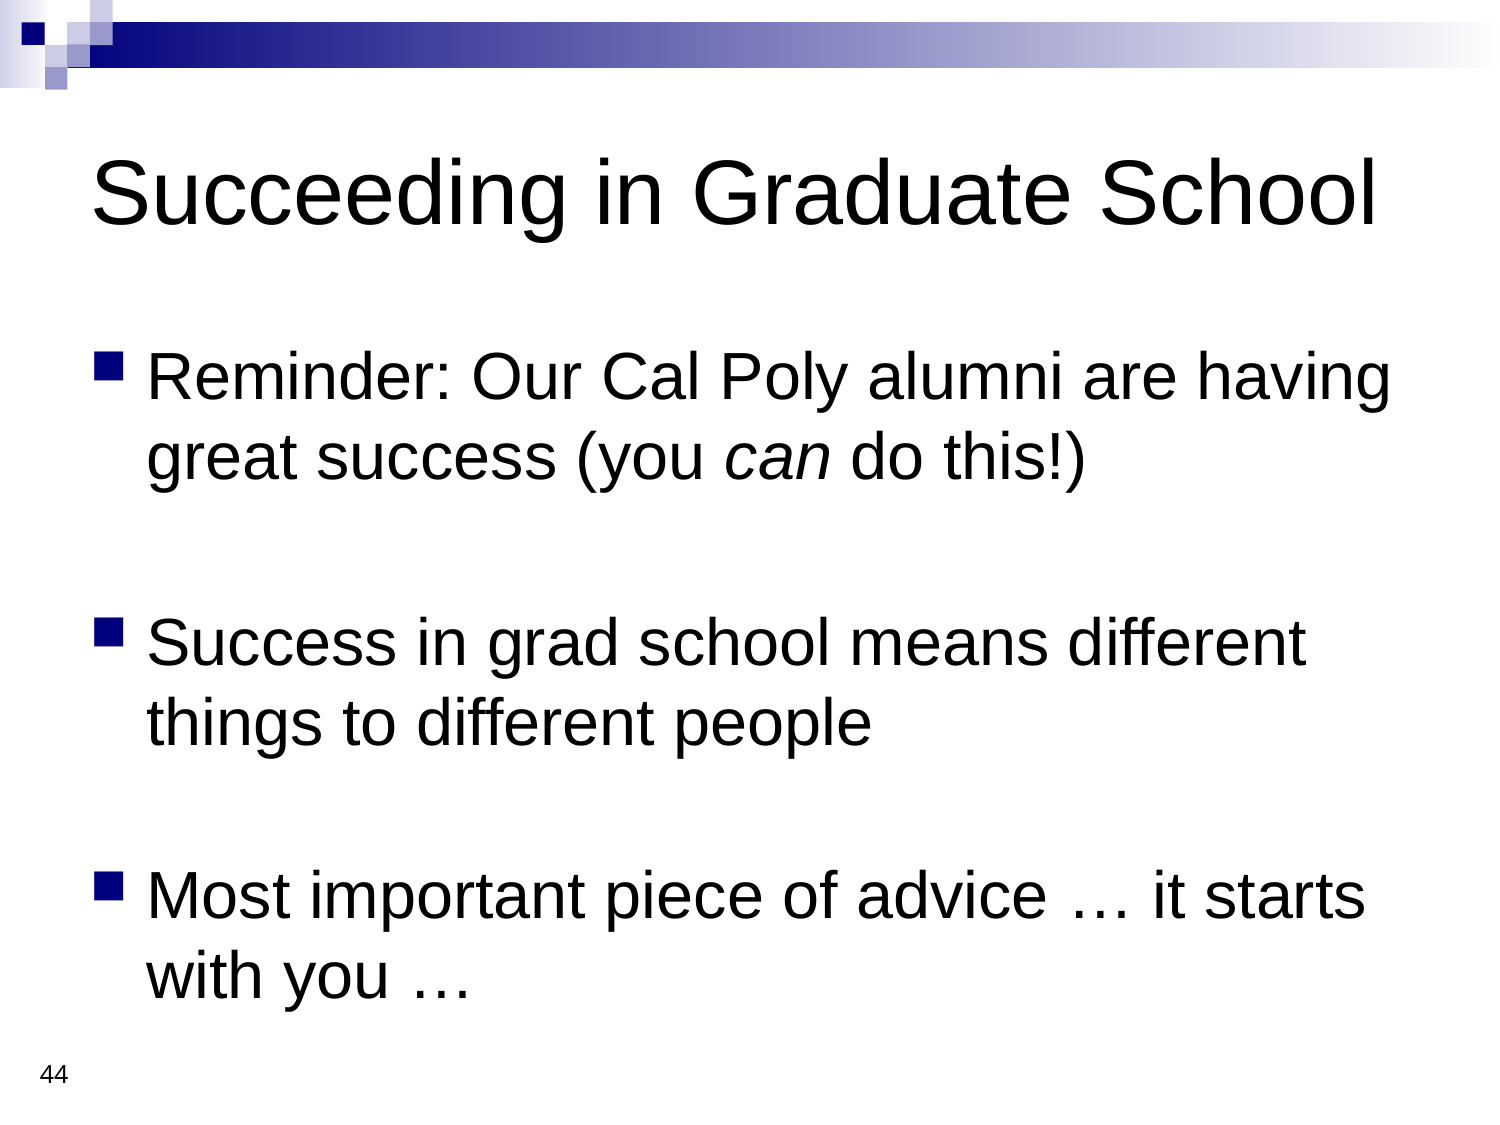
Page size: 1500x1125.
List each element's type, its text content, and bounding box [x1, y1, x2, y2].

slide_number 44 [24, 1024, 376, 1101]
title Succeeding in Graduate School [74, 74, 1426, 301]
list Reminder: Our Cal Poly alumni are having great success (you can do this!) Success in grad school means different things to different people Most important piece of advice … it starts with you … [74, 324, 1426, 963]
